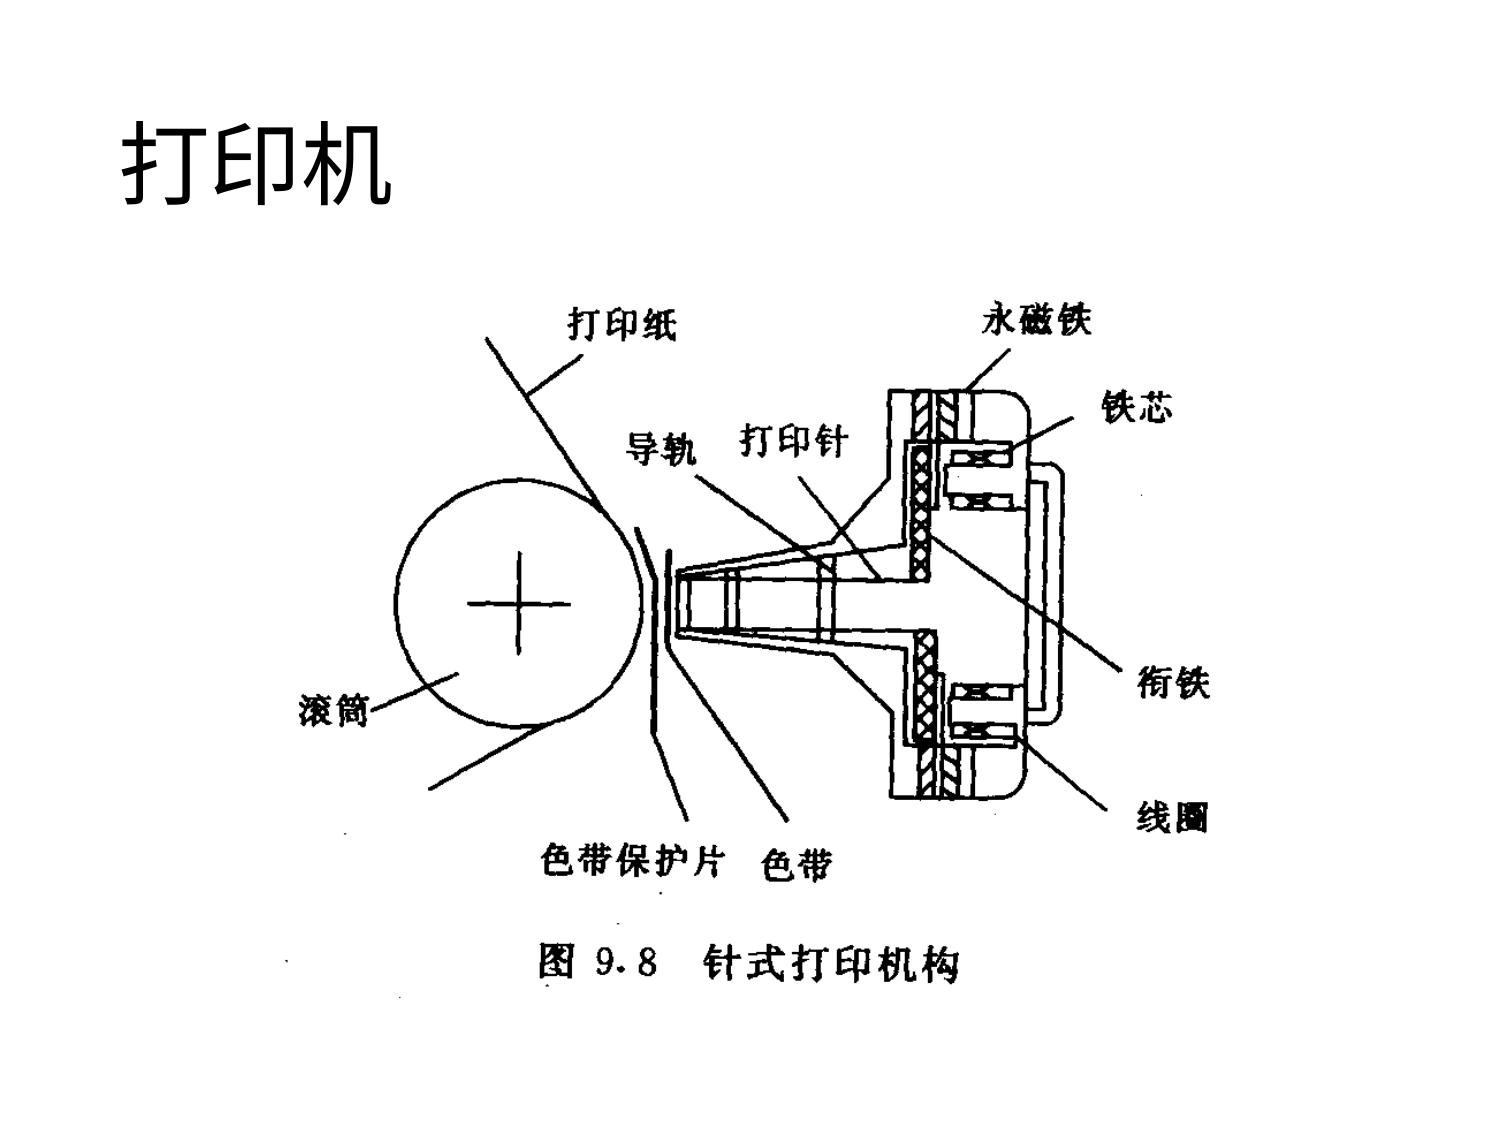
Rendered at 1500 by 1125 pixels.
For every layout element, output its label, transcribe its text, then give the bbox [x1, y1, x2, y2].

title 打印机 [103, 59, 1397, 278]
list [245, 262, 1255, 1005]
